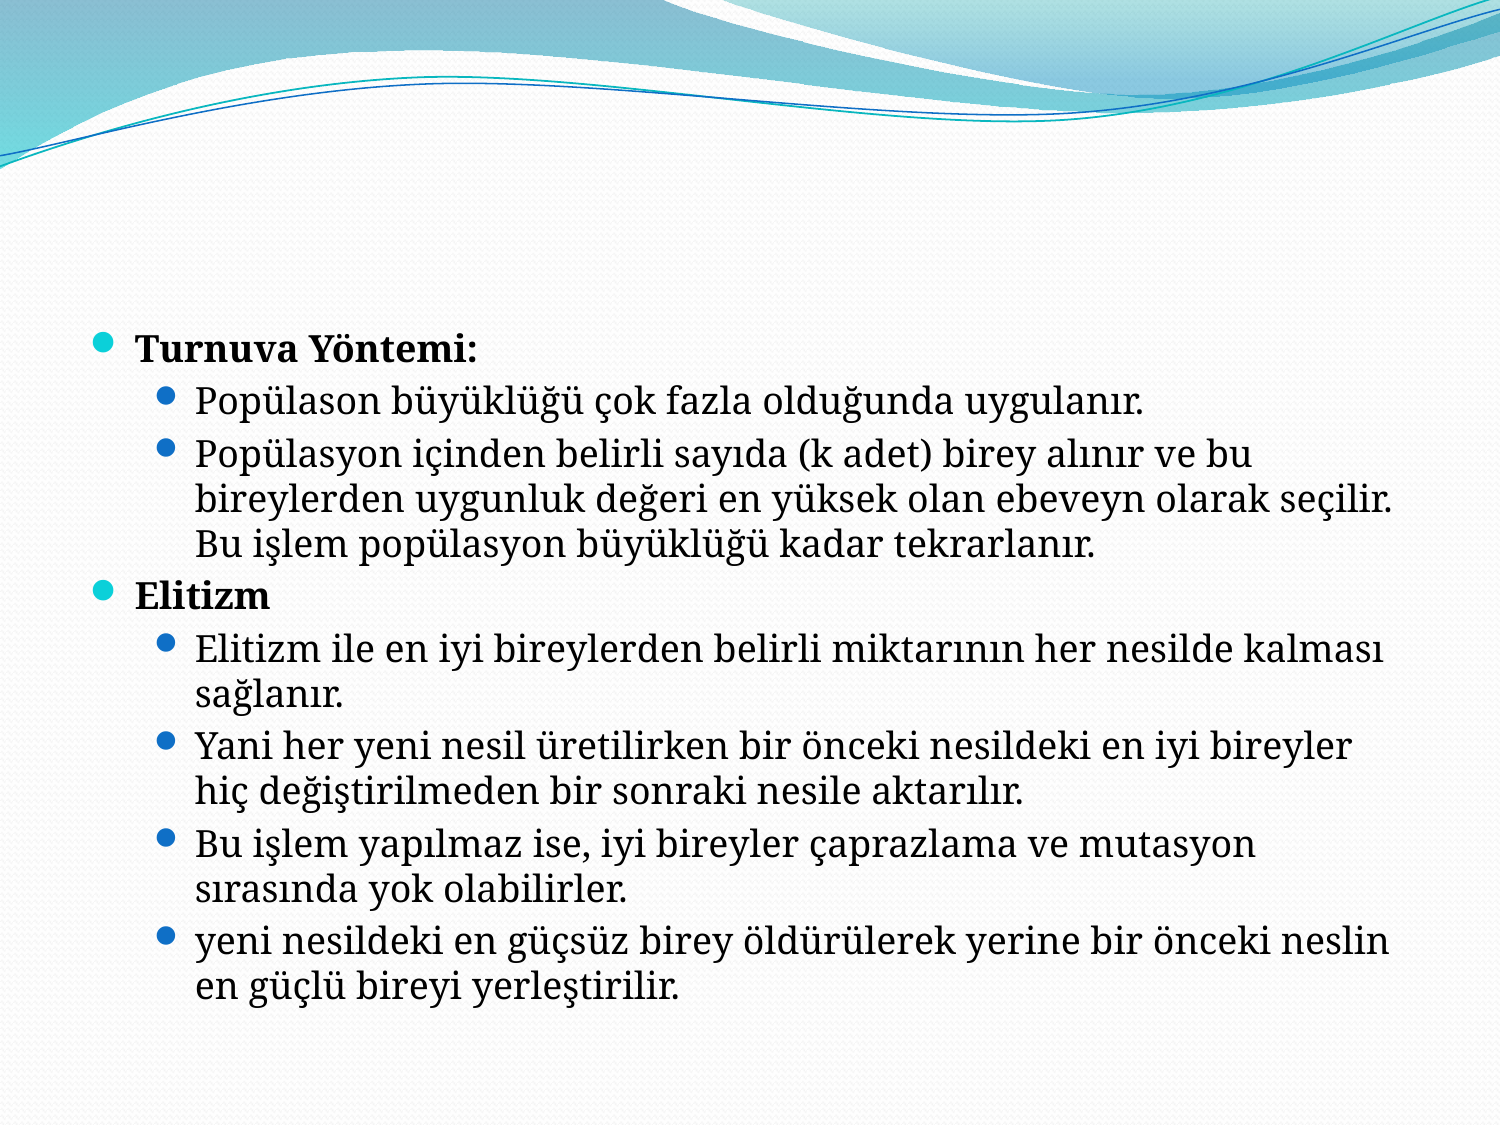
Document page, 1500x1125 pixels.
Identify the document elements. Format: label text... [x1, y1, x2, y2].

title [75, 115, 1425, 303]
list Turnuva Yöntemi: Popülason büyüklüğü çok fazla olduğunda uygulanır. Popülasyon içinden belirli sayıda (k adet) birey alınır ve bu bireylerden uygunluk değeri en yüksek olan ebeveyn olarak seçilir. Bu işlem popülasyon büyüklüğü kadar tekrarlanır. Elitizm Elitizm ile en iyi bireylerden belirli miktarının her nesilde kalması sağlanır. Yani her yeni nesil üretilirken bir önceki nesildeki en iyi bireyler hiç değiştirilmeden bir sonraki nesile aktarılır. Bu işlem yapılmaz ise, iyi bireyler çaprazlama ve mutasyon sırasında yok olabilirler. yeni nesildeki en güçsüz birey öldürülerek yerine bir önceki neslin en güçlü bireyi yerleştirilir. [75, 317, 1425, 1038]
